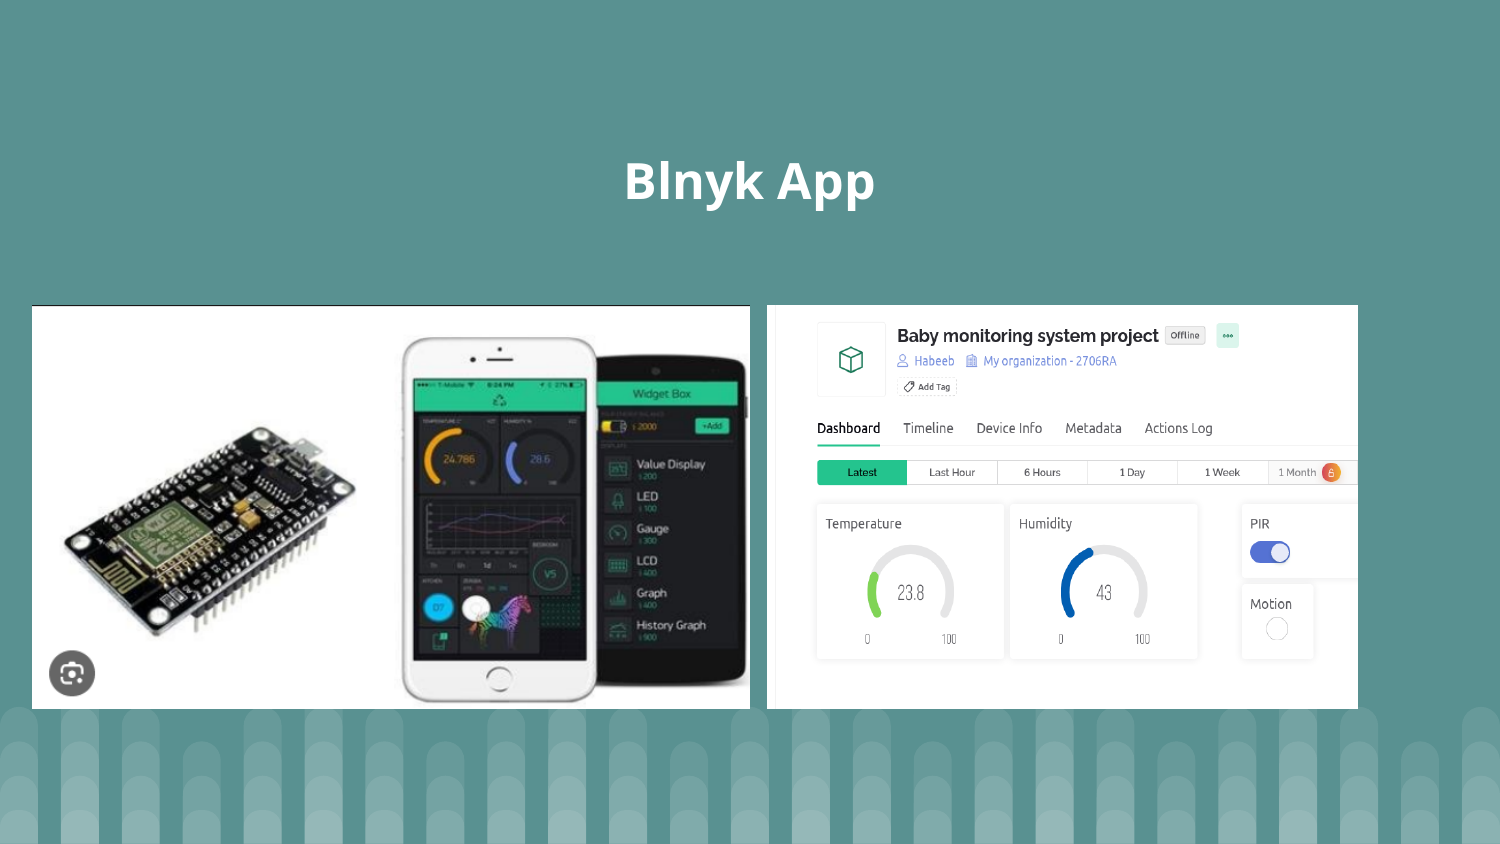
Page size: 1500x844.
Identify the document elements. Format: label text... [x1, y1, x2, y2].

picture [767, 305, 1358, 710]
title Blnyk App [227, 126, 1273, 232]
picture [32, 305, 751, 710]
